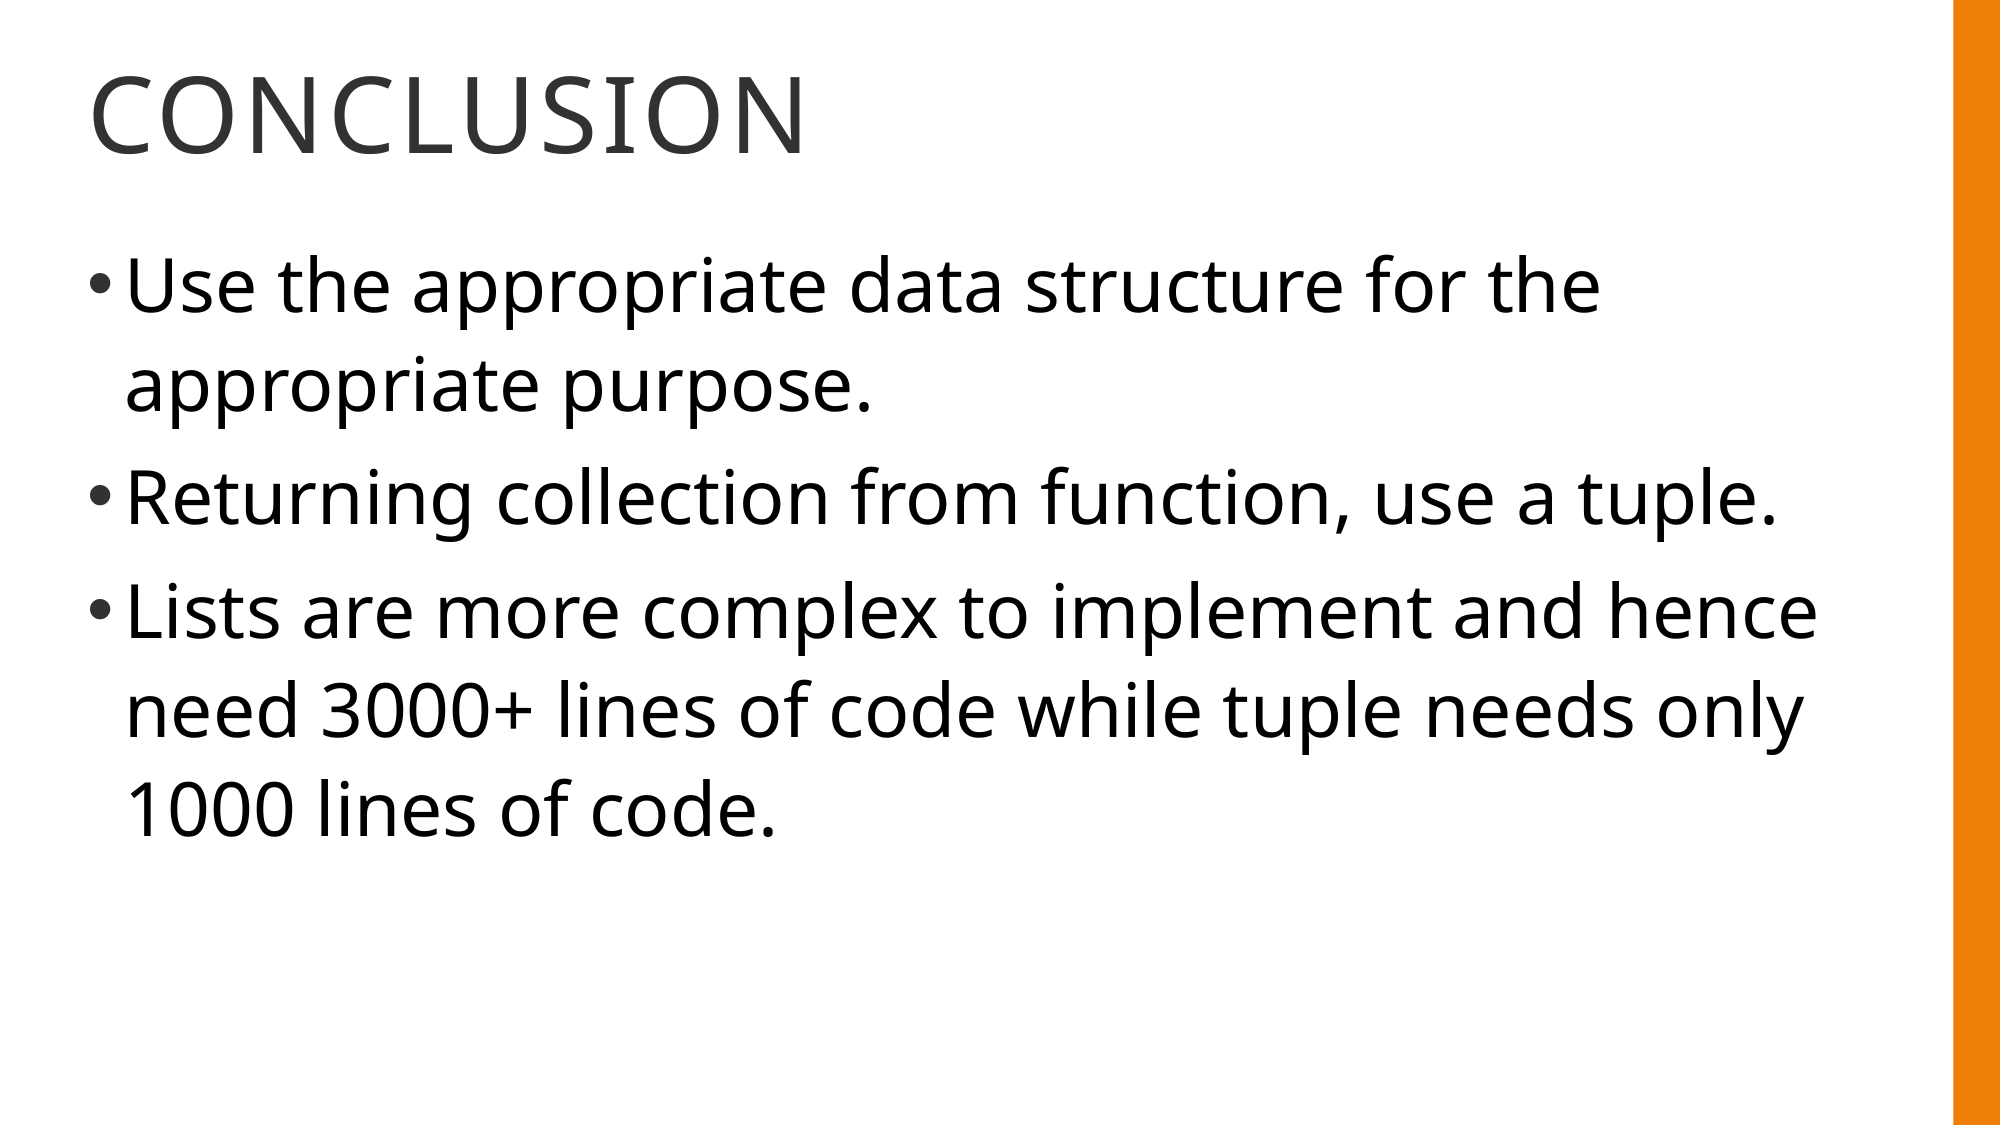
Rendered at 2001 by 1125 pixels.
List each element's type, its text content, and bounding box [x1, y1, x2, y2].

list Use the appropriate data structure for the appropriate purpose. Returning collection from function, use a tuple. Lists are more complex to implement and hence need 3000+ lines of code while tuple needs only 1000 lines of code. [72, 220, 1887, 965]
title conclusion [72, 54, 1887, 185]
